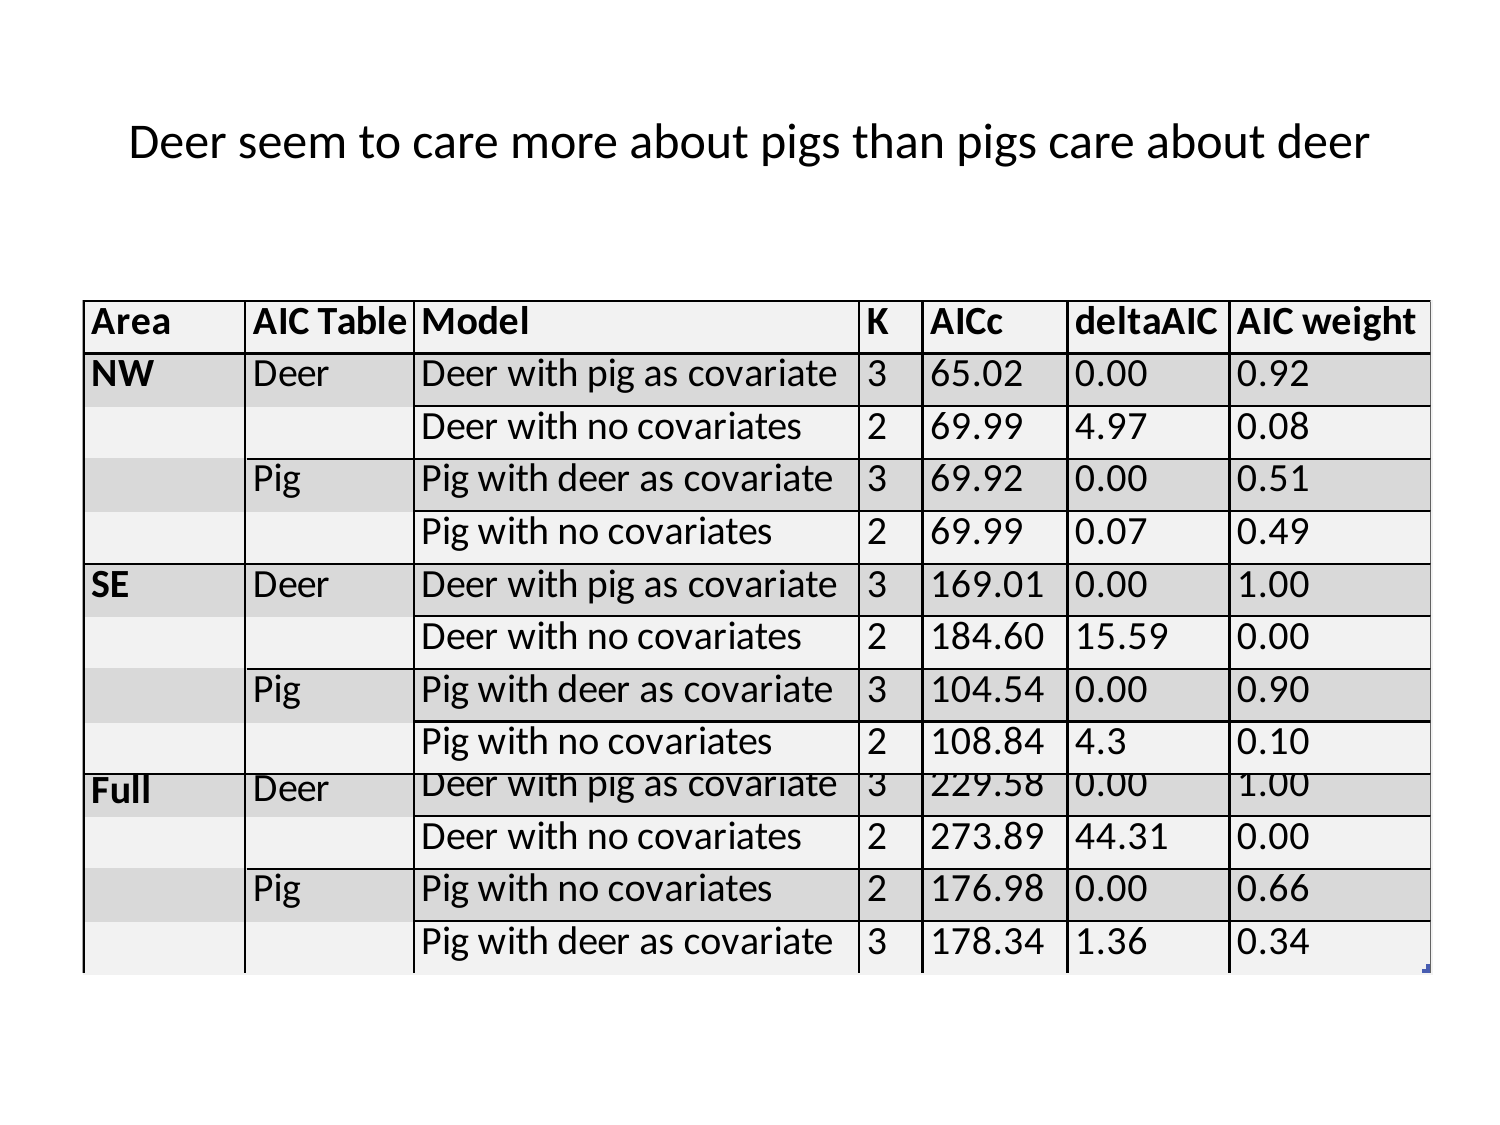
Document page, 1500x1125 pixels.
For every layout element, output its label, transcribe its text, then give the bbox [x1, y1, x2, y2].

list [82, 299, 1433, 976]
title Deer seem to care more about pigs than pigs care about deer [75, 45, 1425, 233]
